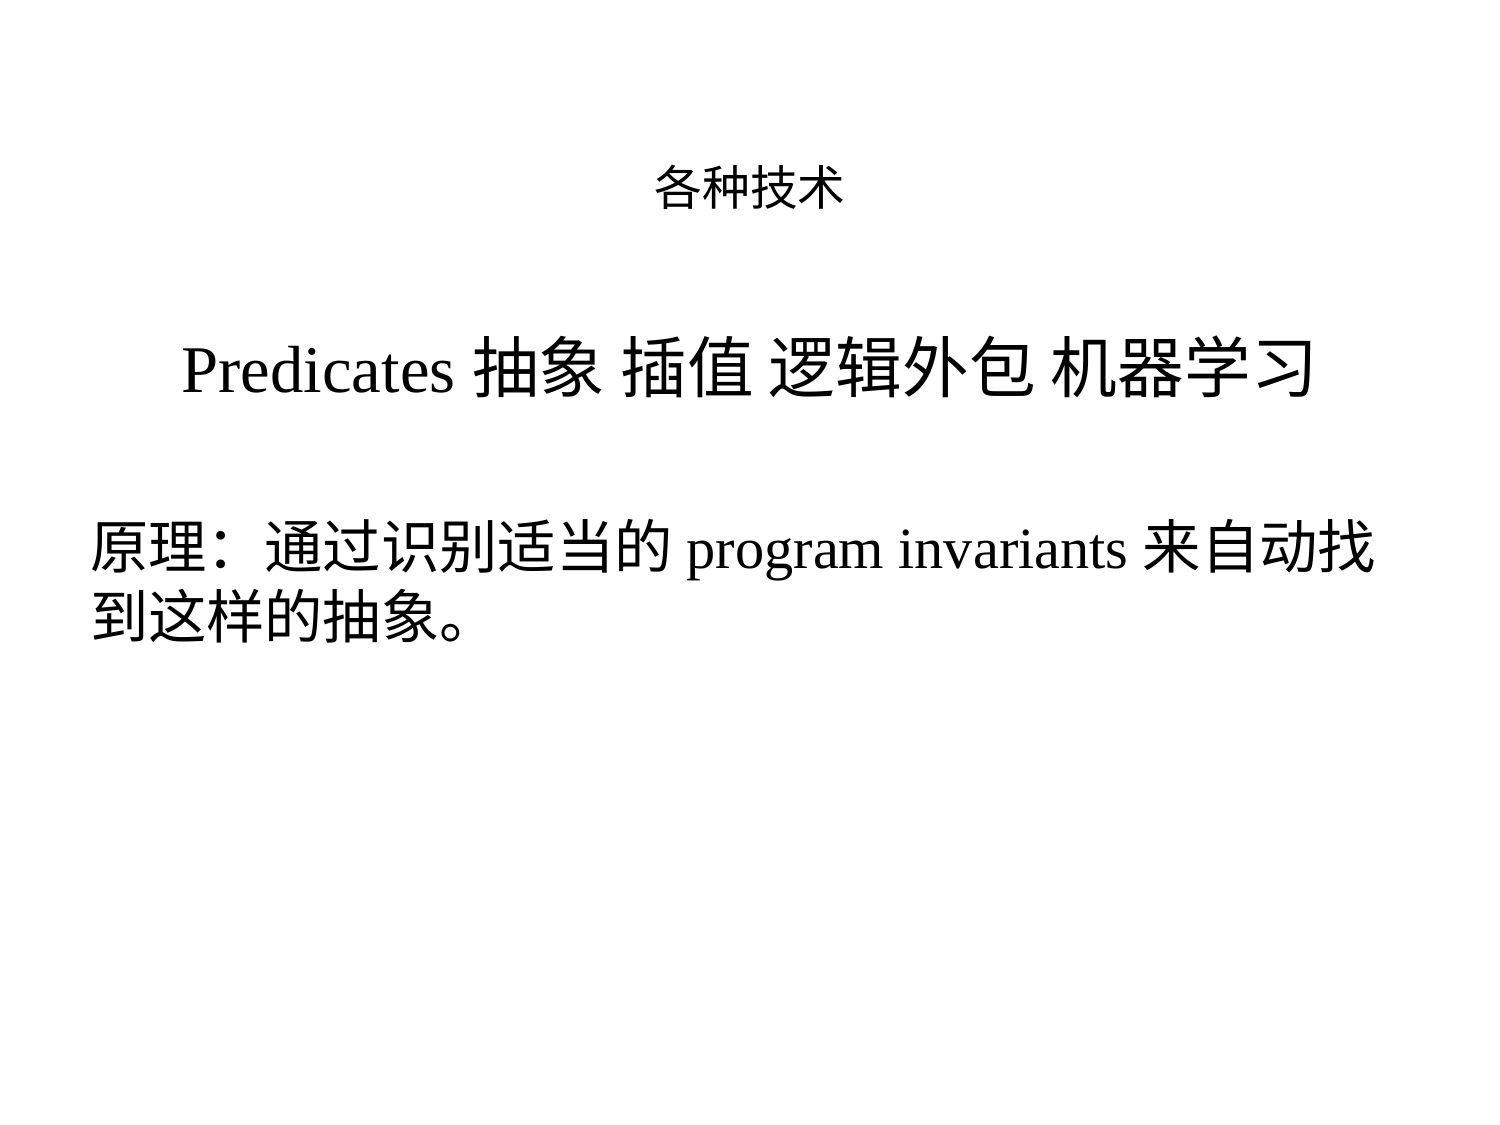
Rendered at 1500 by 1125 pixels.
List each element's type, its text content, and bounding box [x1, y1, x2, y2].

title 各种技术 [75, 92, 1425, 280]
list Predicates抽象 插值 逻辑外包 机器学习 原理：通过识别适当的program invariants来自动找到这样的抽象。 [75, 318, 1425, 1061]
